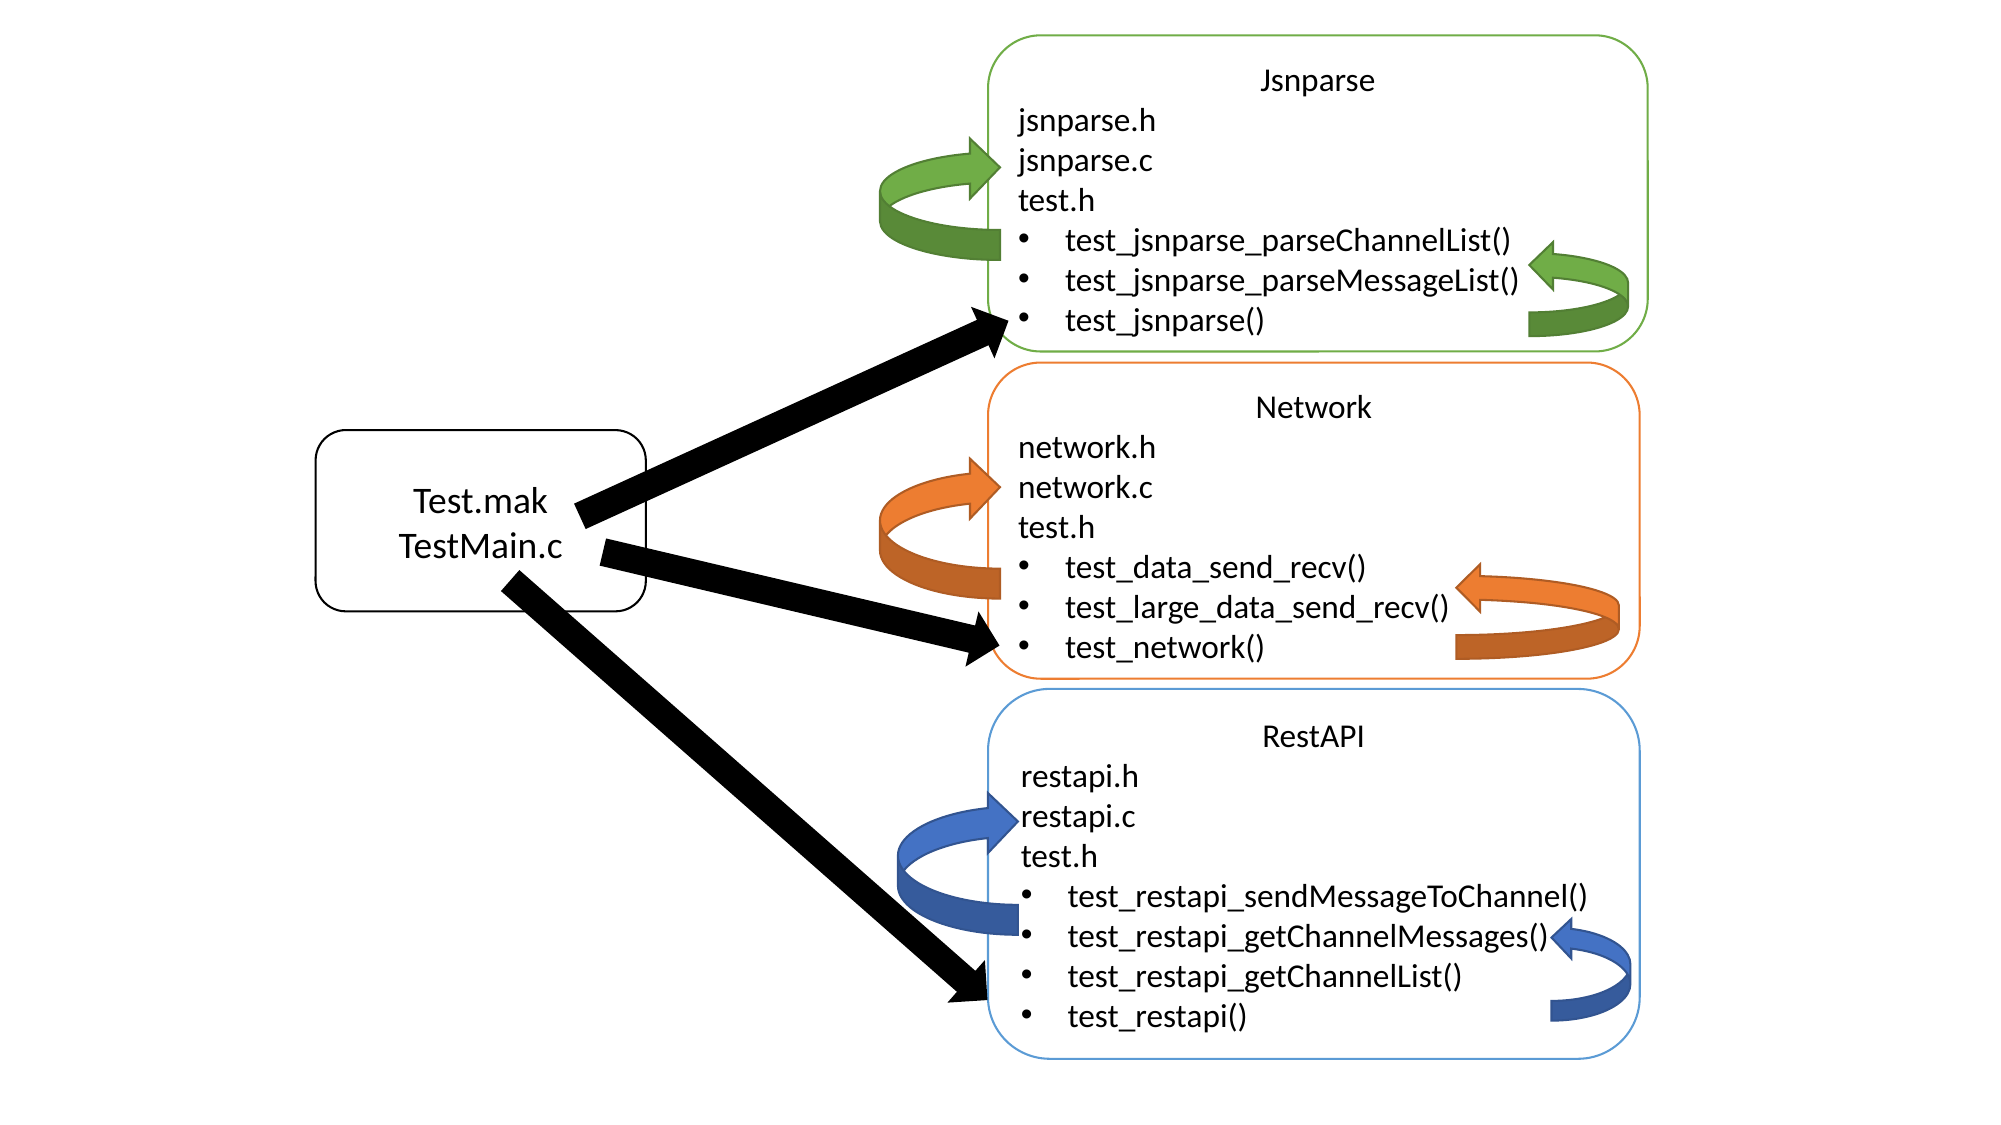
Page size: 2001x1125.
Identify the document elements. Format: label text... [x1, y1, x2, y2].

text_box [896, 790, 1020, 936]
text_box Test.mak TestMain.c [314, 429, 647, 613]
text_box [1527, 239, 1630, 338]
text_box [878, 136, 1002, 261]
text_box Jsnparse jsnparse.h jsnparse.c test.h test_jsnparse_parseChannelList() test_jsnparse_parseMessageList() test_jsnparse() [987, 34, 1649, 353]
text_box [878, 456, 1002, 600]
text_box RestAPI restapi.h restapi.c test.h test_restapi_sendMessageToChannel() test_restapi_getChannelMessages() test_restapi_getChannelList() test_restapi() [986, 687, 1641, 1060]
text_box Network network.h network.c test.h test_data_send_recv() test_large_data_send_recv() test_network() [987, 361, 1641, 680]
text_box [1550, 916, 1632, 1022]
text_box [1454, 561, 1620, 660]
text_box [599, 538, 1000, 667]
text_box [574, 306, 1009, 530]
text_box [500, 570, 988, 1003]
